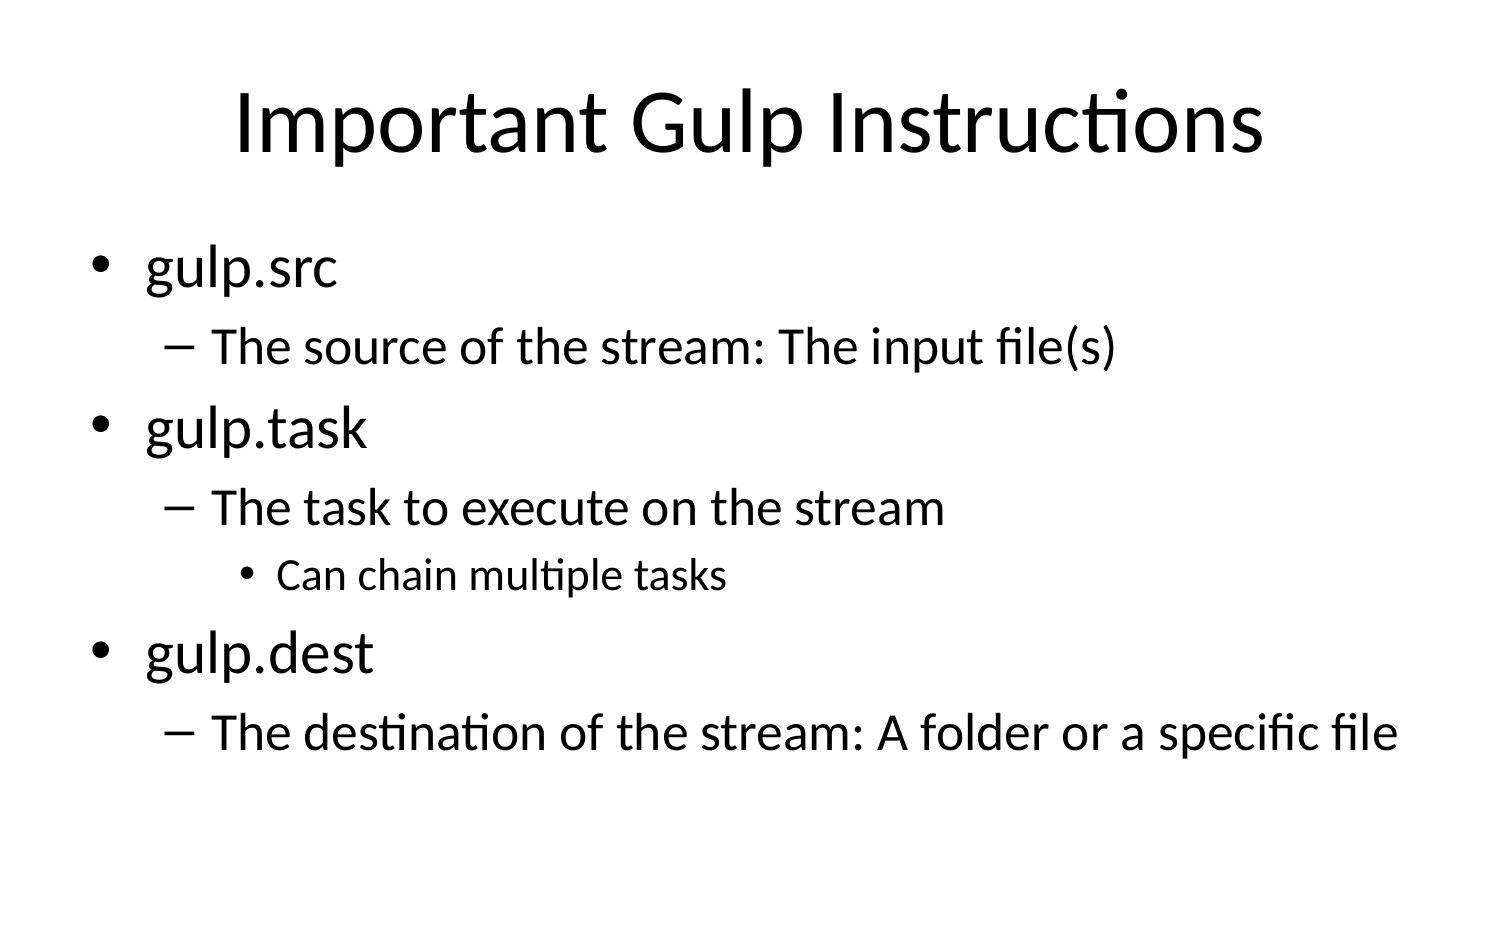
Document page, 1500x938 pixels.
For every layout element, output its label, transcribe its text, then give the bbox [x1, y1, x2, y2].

list gulp.src The source of the stream: The input file(s) gulp.task The task to execute on the stream Can chain multiple tasks gulp.dest The destination of the stream: A folder or a specific file [75, 218, 1425, 838]
title Important Gulp Instructions [75, 37, 1425, 194]
